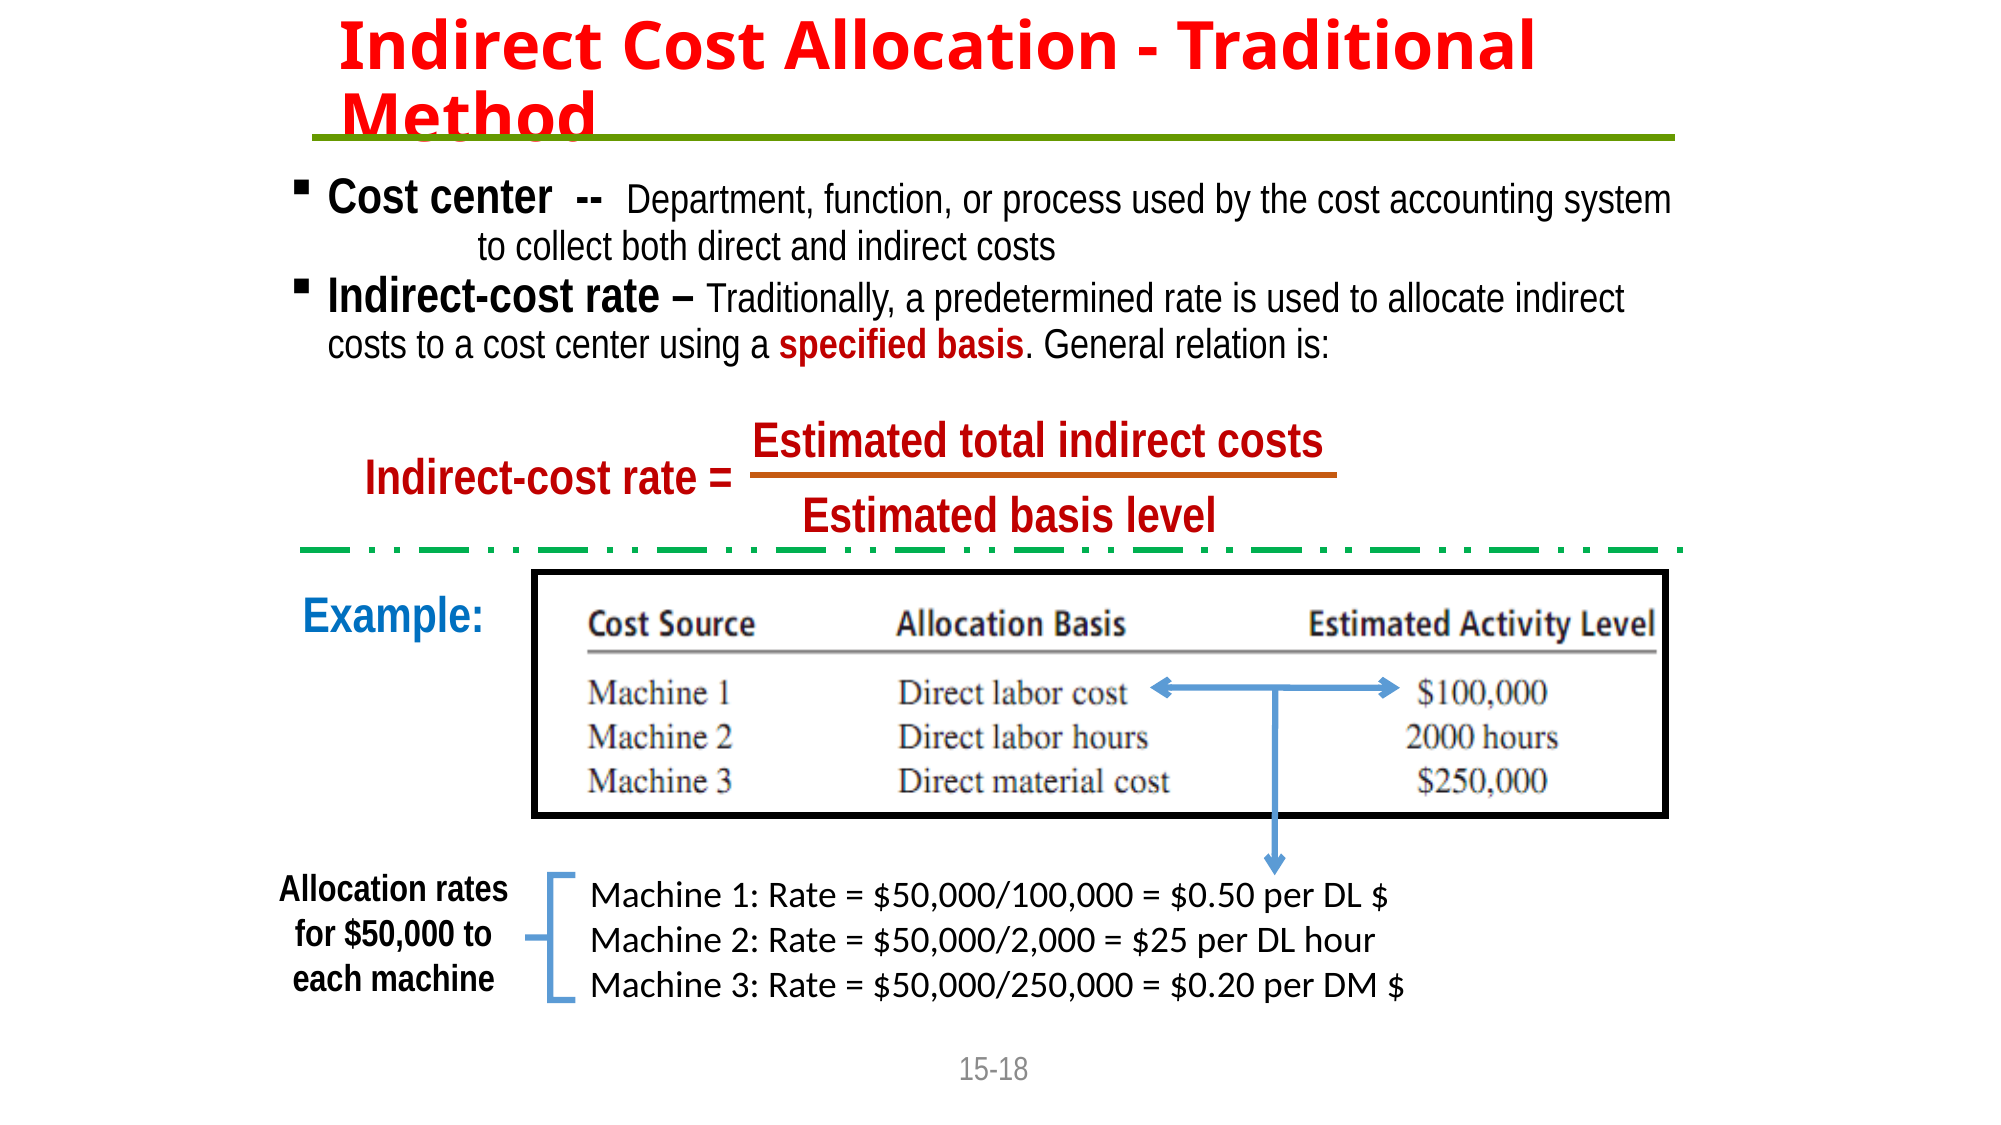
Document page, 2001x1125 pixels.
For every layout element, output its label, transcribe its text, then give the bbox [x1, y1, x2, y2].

slide_number 15-18 [912, 1037, 1075, 1098]
text_box Estimated basis level [787, 476, 1263, 549]
text_box [525, 874, 576, 1001]
text_box Example: Allocation rates for $50,000 to each machine [262, 575, 525, 1007]
text_box Estimated total indirect costs [737, 399, 1363, 475]
list Cost center -- Department, function, or process used by the cost accounting system to collect both direct and indirect costs Indirect-cost rate – Traditionally, a predetermined rate is used to allocate indirect costs to a cost center using a specified basis. General relation is: [275, 162, 1713, 1025]
title Indirect Cost Allocation - Traditional Method [324, 24, 1675, 134]
picture [537, 574, 1663, 813]
text_box Indirect-cost rate = [350, 437, 775, 513]
text_box Machine 1: Rate = $50,000/100,000 = $0.50 per DL $ Machine 2: Rate = $50,000/2,000 = $25 per DL hour Machine 3: Rate = $50,000/250,000 = $0.20 per DM $ [574, 862, 1638, 1013]
